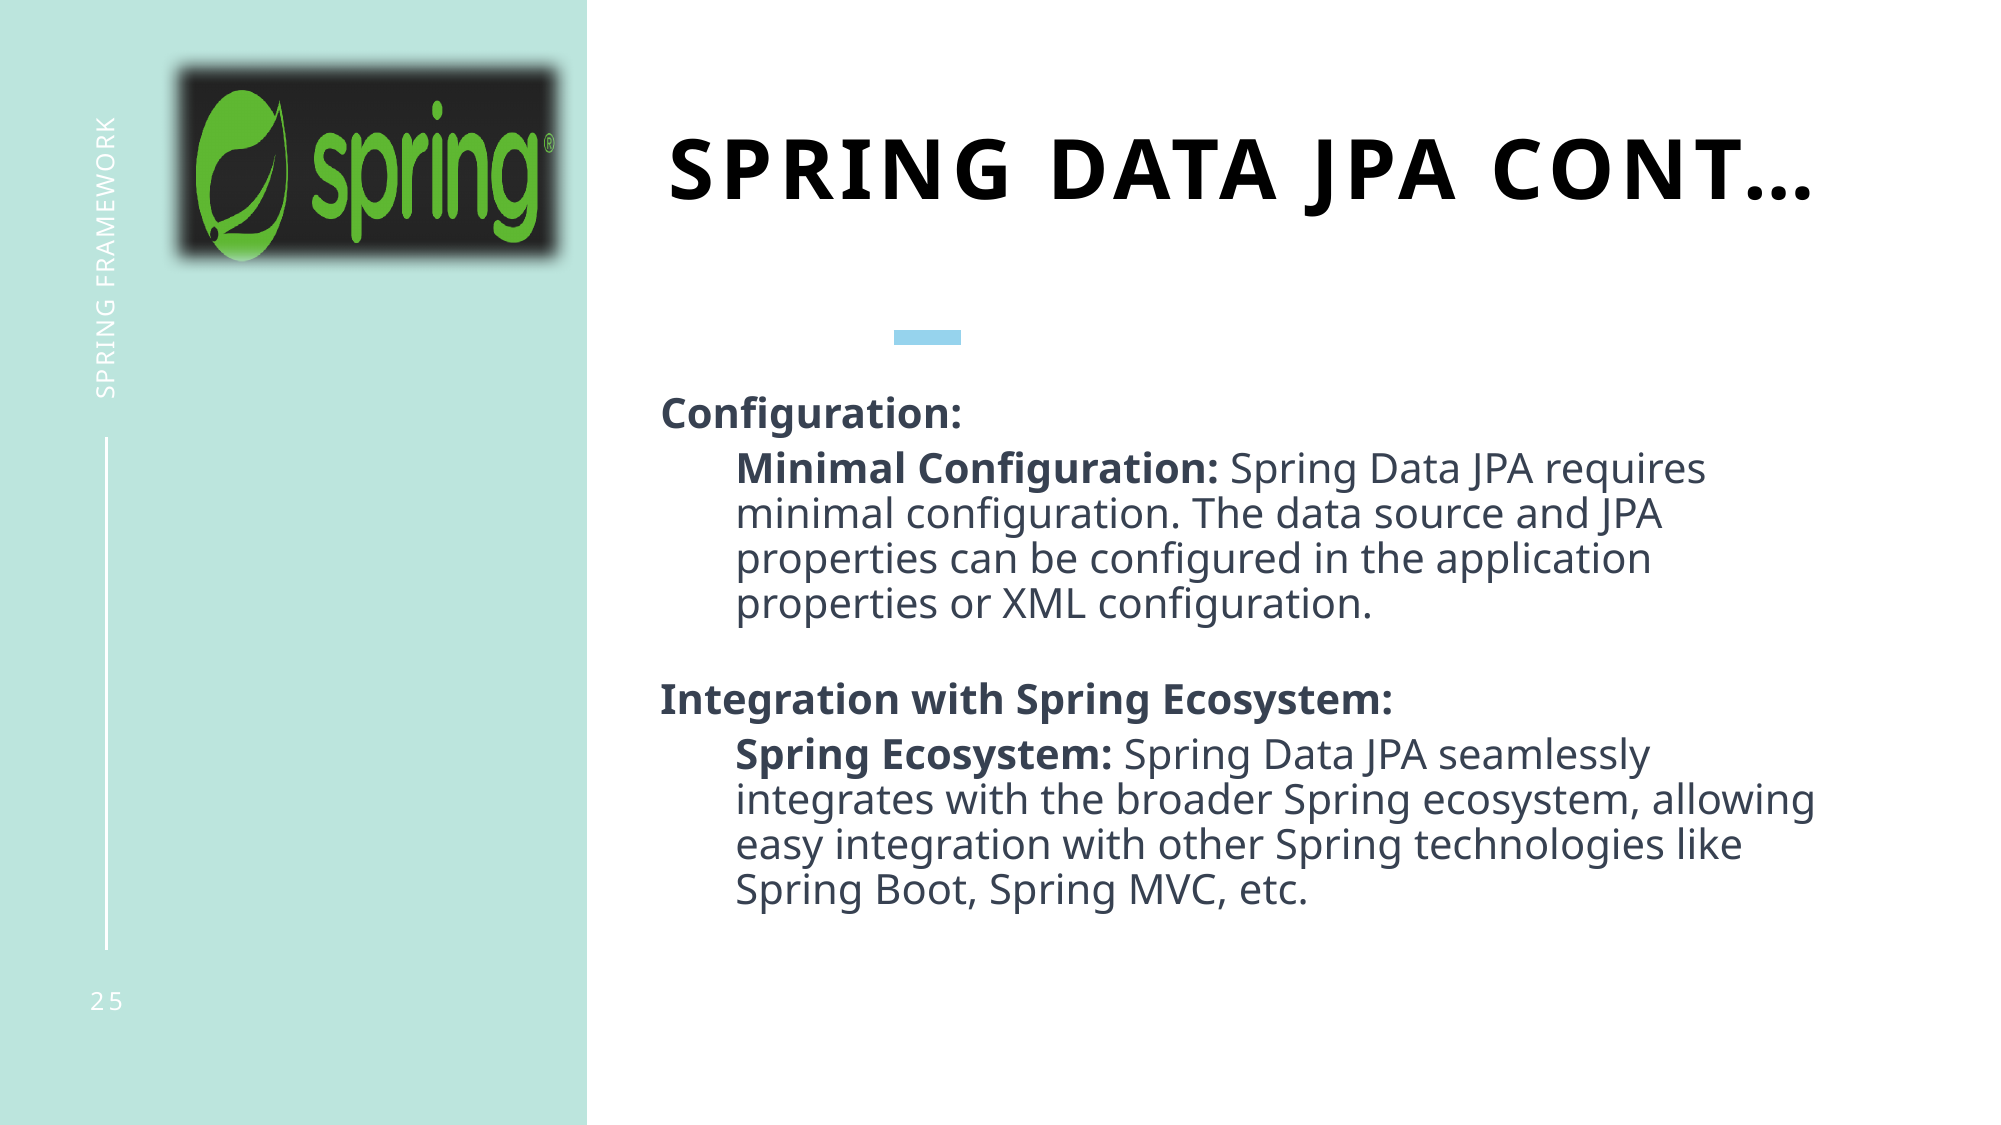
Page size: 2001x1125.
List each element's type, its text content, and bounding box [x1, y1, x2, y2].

footer Spring framework [90, 107, 122, 400]
list Configuration: Minimal Configuration: Spring Data JPA requires minimal configuration. The data source and JPA properties can be configured in the application properties or XML configuration. Integration with Spring Ecosystem: Spring Ecosystem: Spring Data JPA seamlessly integrates with the broader Spring ecosystem, allowing easy integration with other Spring technologies like Spring Boot, Spring MVC, etc. [660, 361, 1839, 1048]
title Spring Data JPA cont… [668, 127, 1839, 218]
slide_number 25 [68, 987, 144, 1018]
picture [160, 49, 575, 275]
